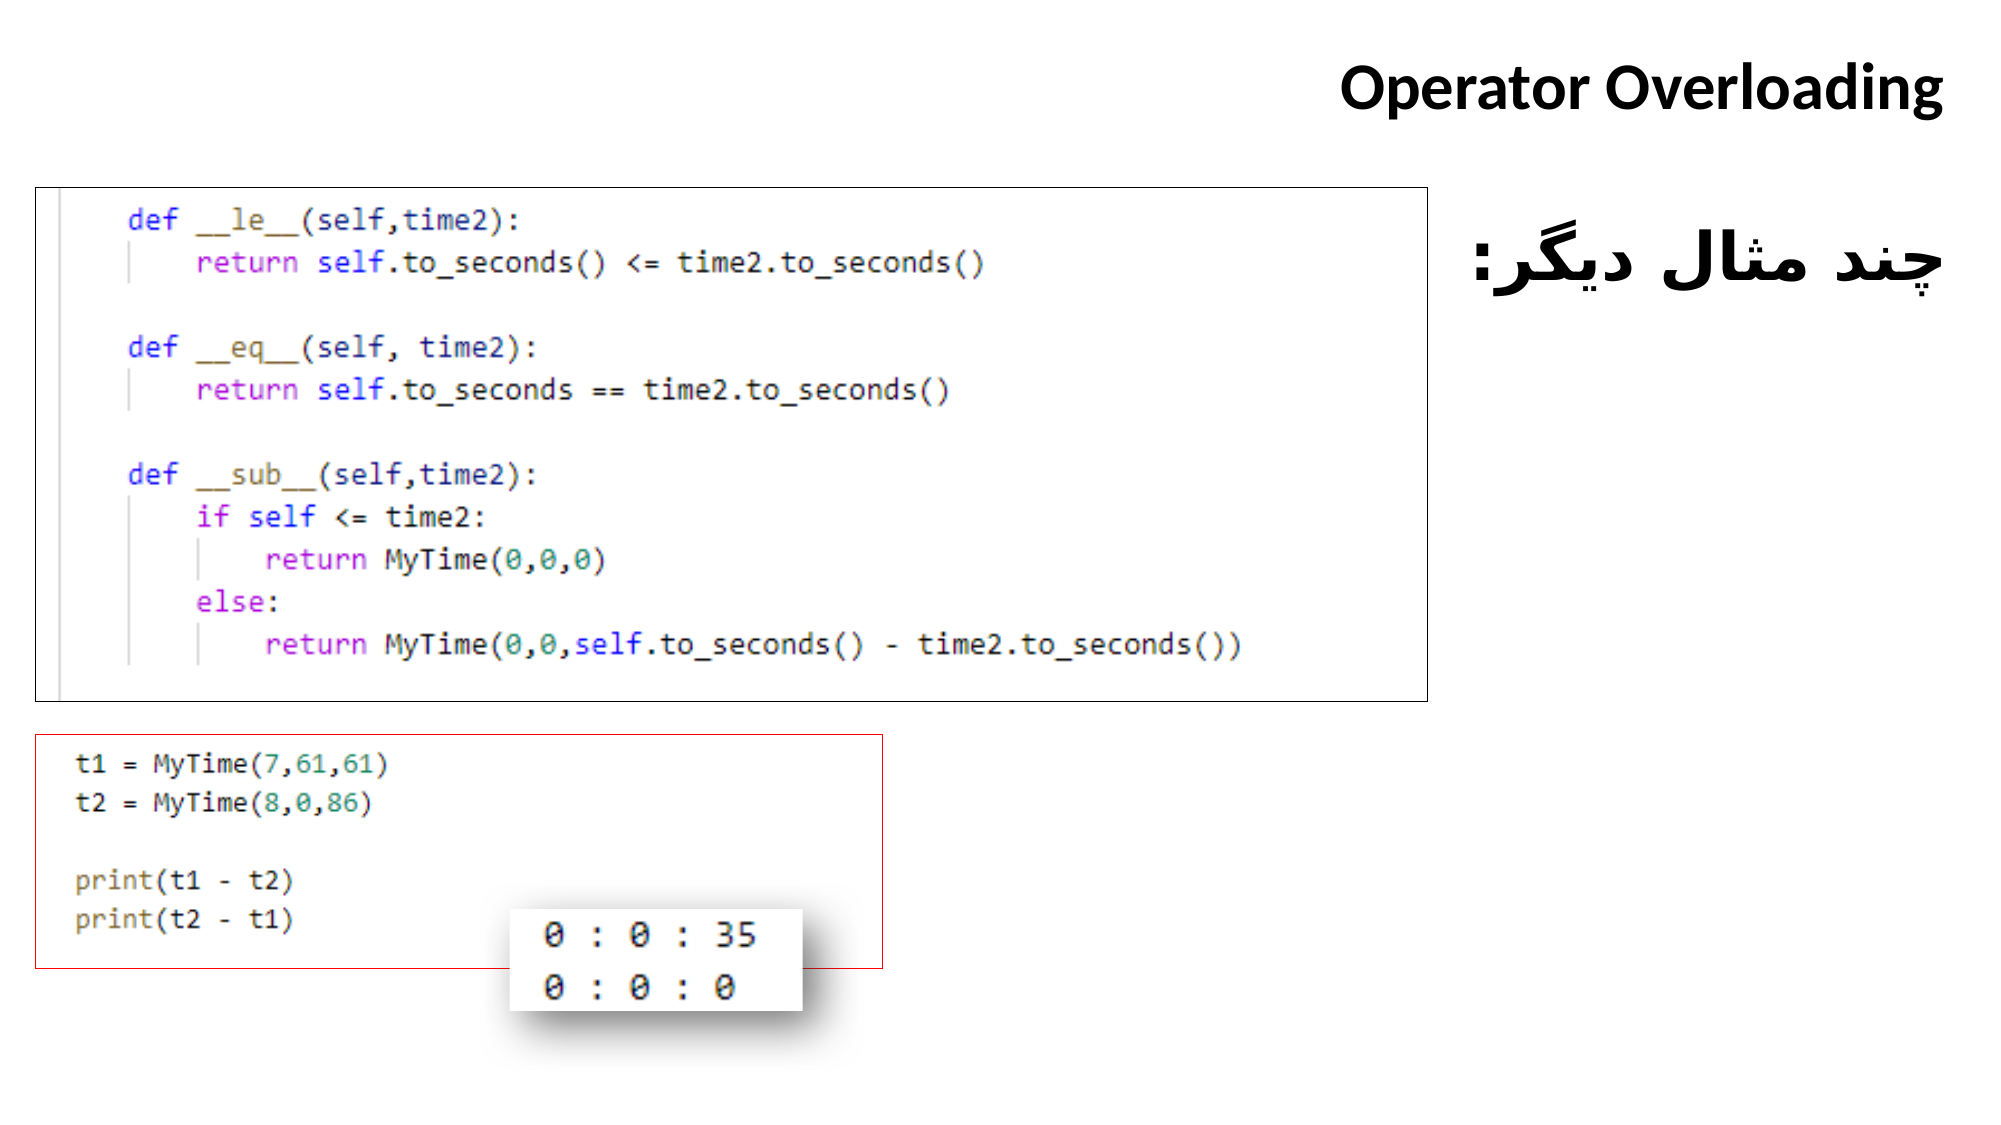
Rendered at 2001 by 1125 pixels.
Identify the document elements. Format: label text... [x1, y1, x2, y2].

picture [35, 187, 1428, 702]
text_box چند مثال دیگر: [1428, 206, 1963, 301]
picture [35, 734, 883, 1011]
text_box Operator Overloading [1325, 35, 1960, 131]
